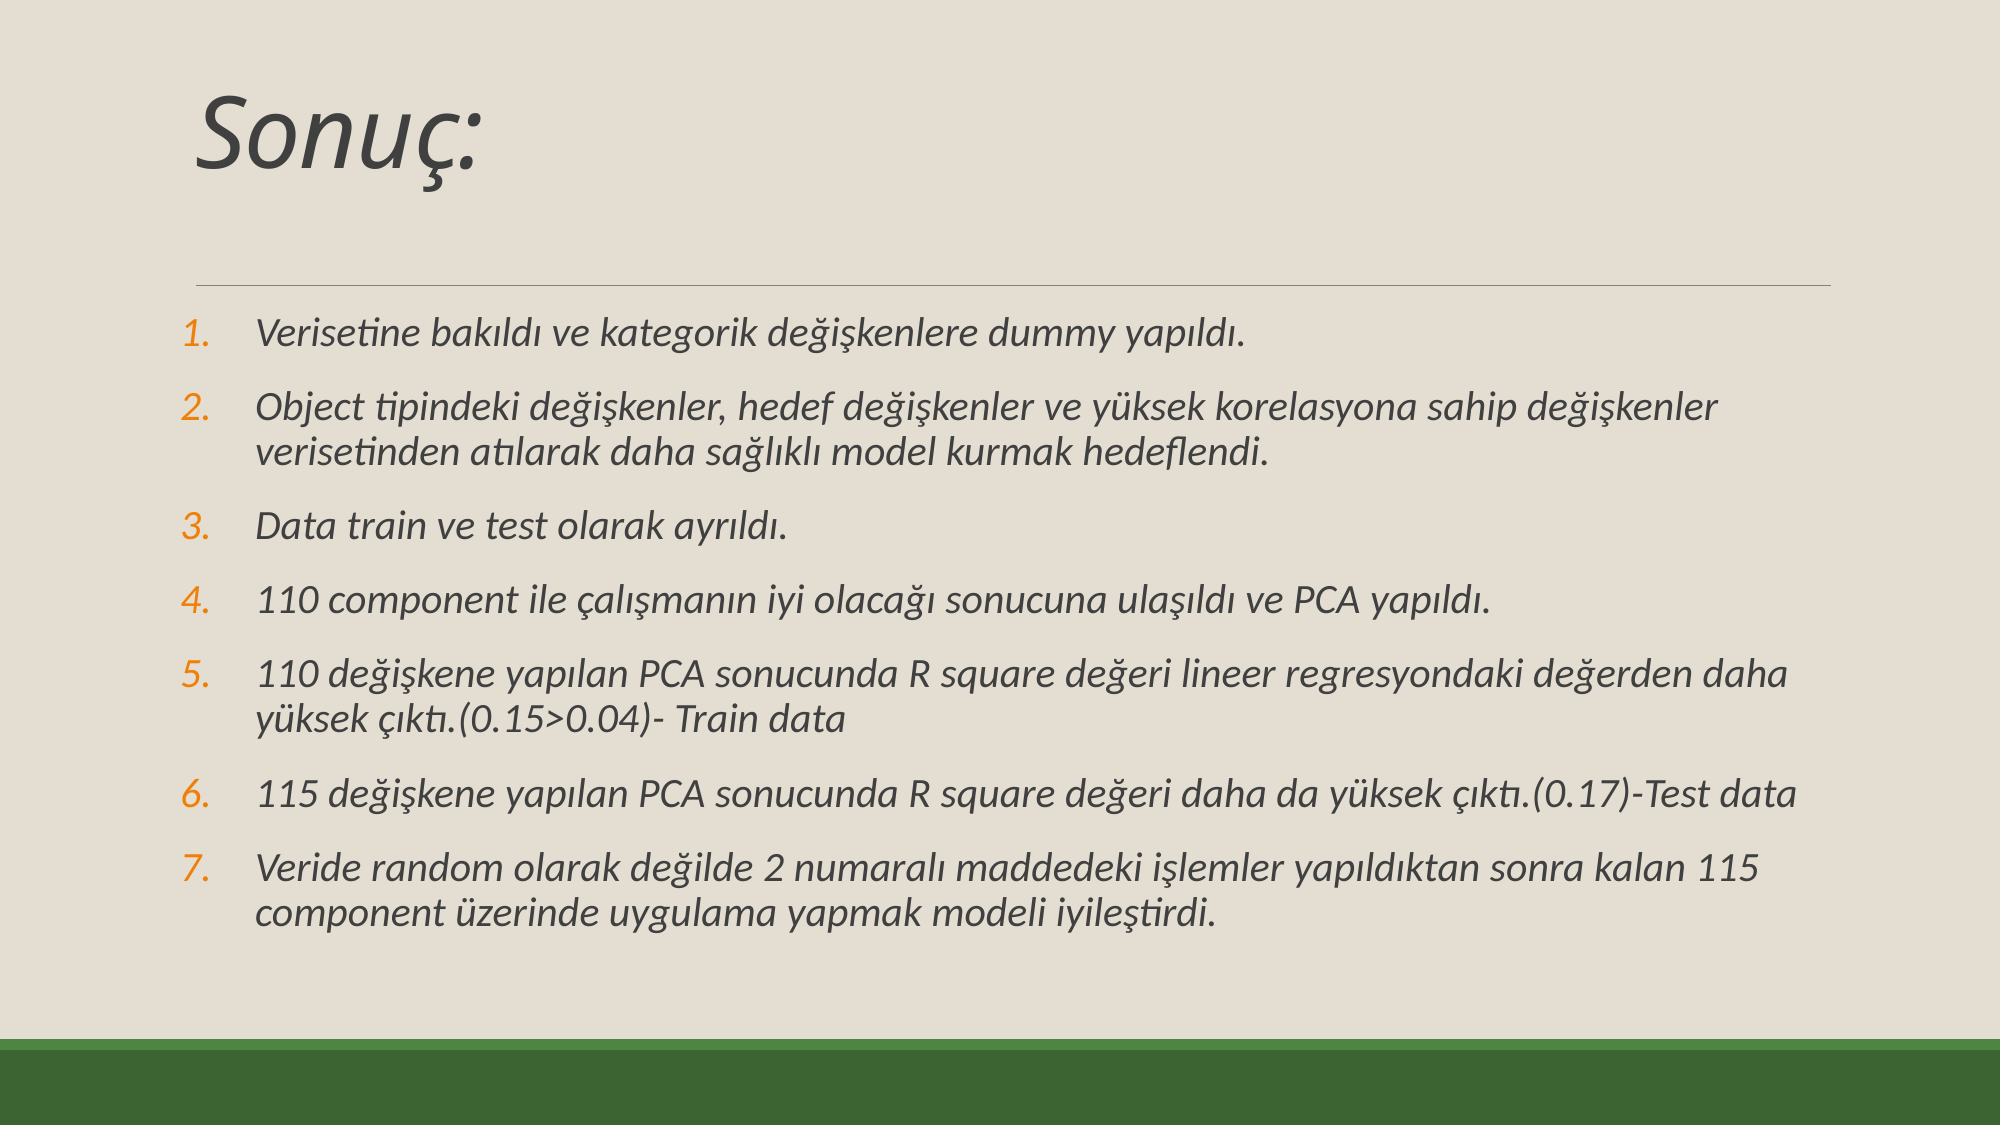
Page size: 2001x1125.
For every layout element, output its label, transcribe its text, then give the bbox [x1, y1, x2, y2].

title Sonuç: [180, 79, 1830, 197]
list Verisetine bakıldı ve kategorik değişkenlere dummy yapıldı. Object tipindeki değişkenler, hedef değişkenler ve yüksek korelasyona sahip değişkenler verisetinden atılarak daha sağlıklı model kurmak hedeflendi. Data train ve test olarak ayrıldı. 110 component ile çalışmanın iyi olacağı sonucuna ulaşıldı ve PCA yapıldı. 110 değişkene yapılan PCA sonucunda R square değeri lineer regresyondaki değerden daha yüksek çıktı.(0.15>0.04)- Train data 115 değişkene yapılan PCA sonucunda R square değeri daha da yüksek çıktı.(0.17)-Test data Veride random olarak değilde 2 numaralı maddedeki işlemler yapıldıktan sonra kalan 115 component üzerinde uygulama yapmak modeli iyileştirdi. [180, 302, 1830, 1010]
